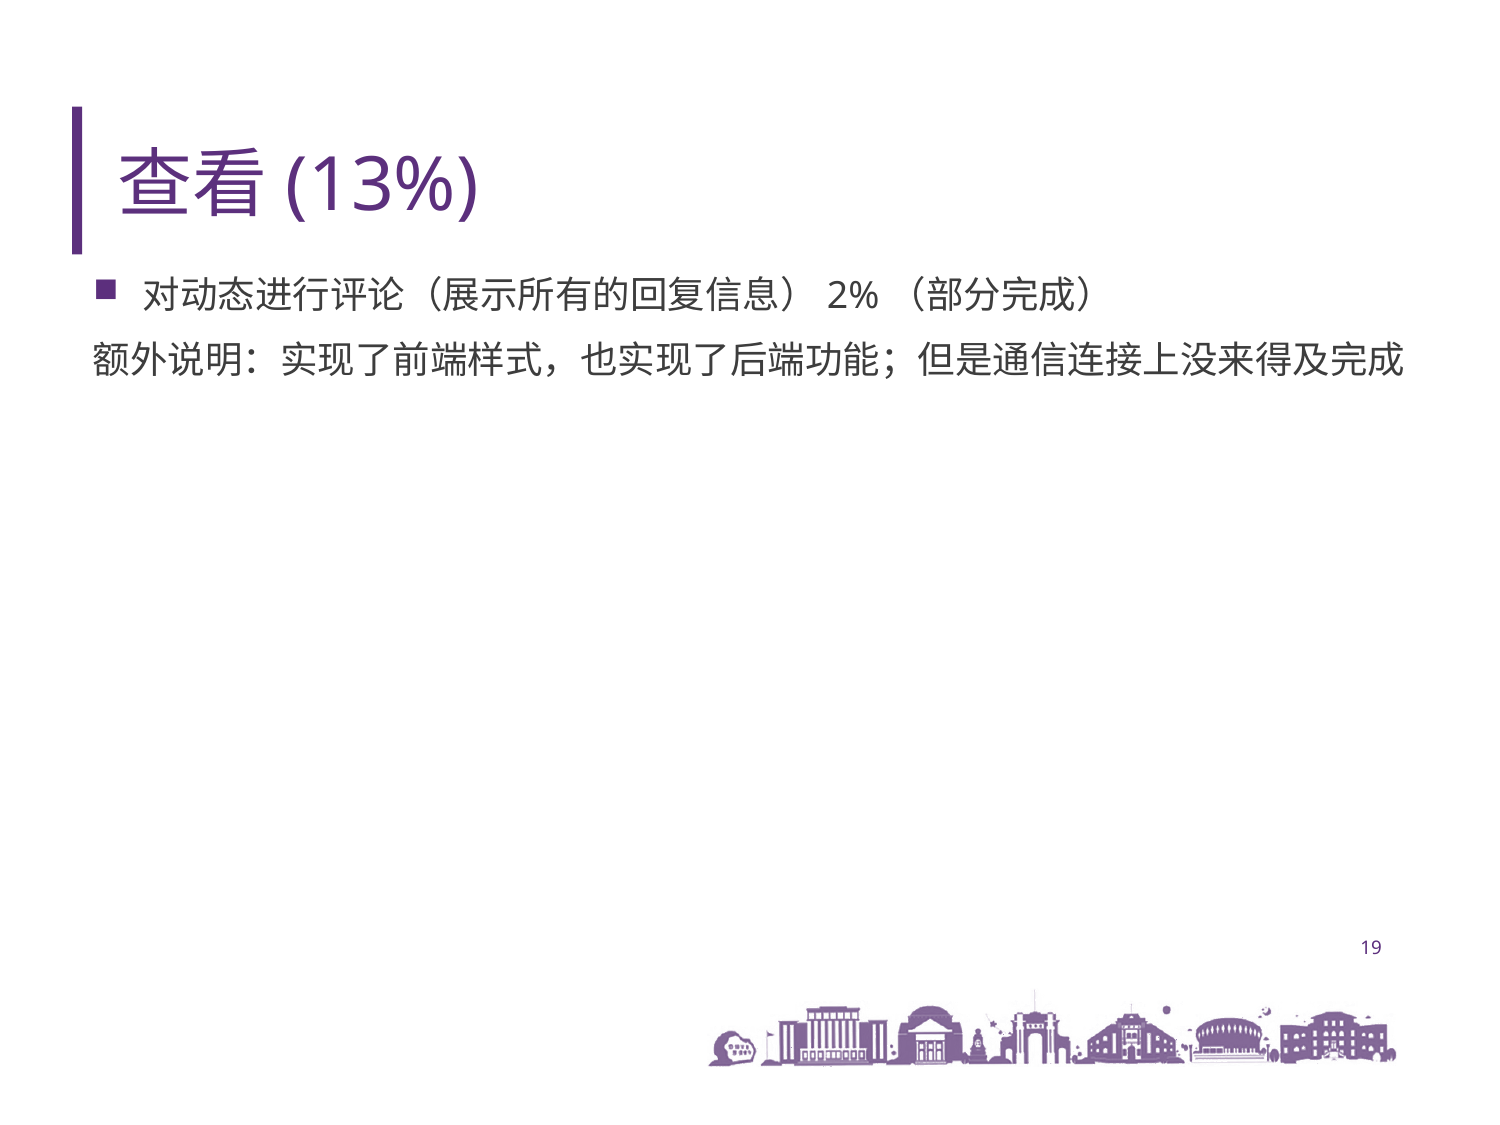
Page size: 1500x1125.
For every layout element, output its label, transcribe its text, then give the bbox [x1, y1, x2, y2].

title 查看(13%) [102, 97, 1398, 264]
list 对动态进行评论（展示所有的回复信息）2%（部分完成） 额外说明：实现了前端样式，也实现了后端功能；但是通信连接上没来得及完成 [77, 263, 1477, 924]
slide_number 19 [1248, 918, 1397, 979]
